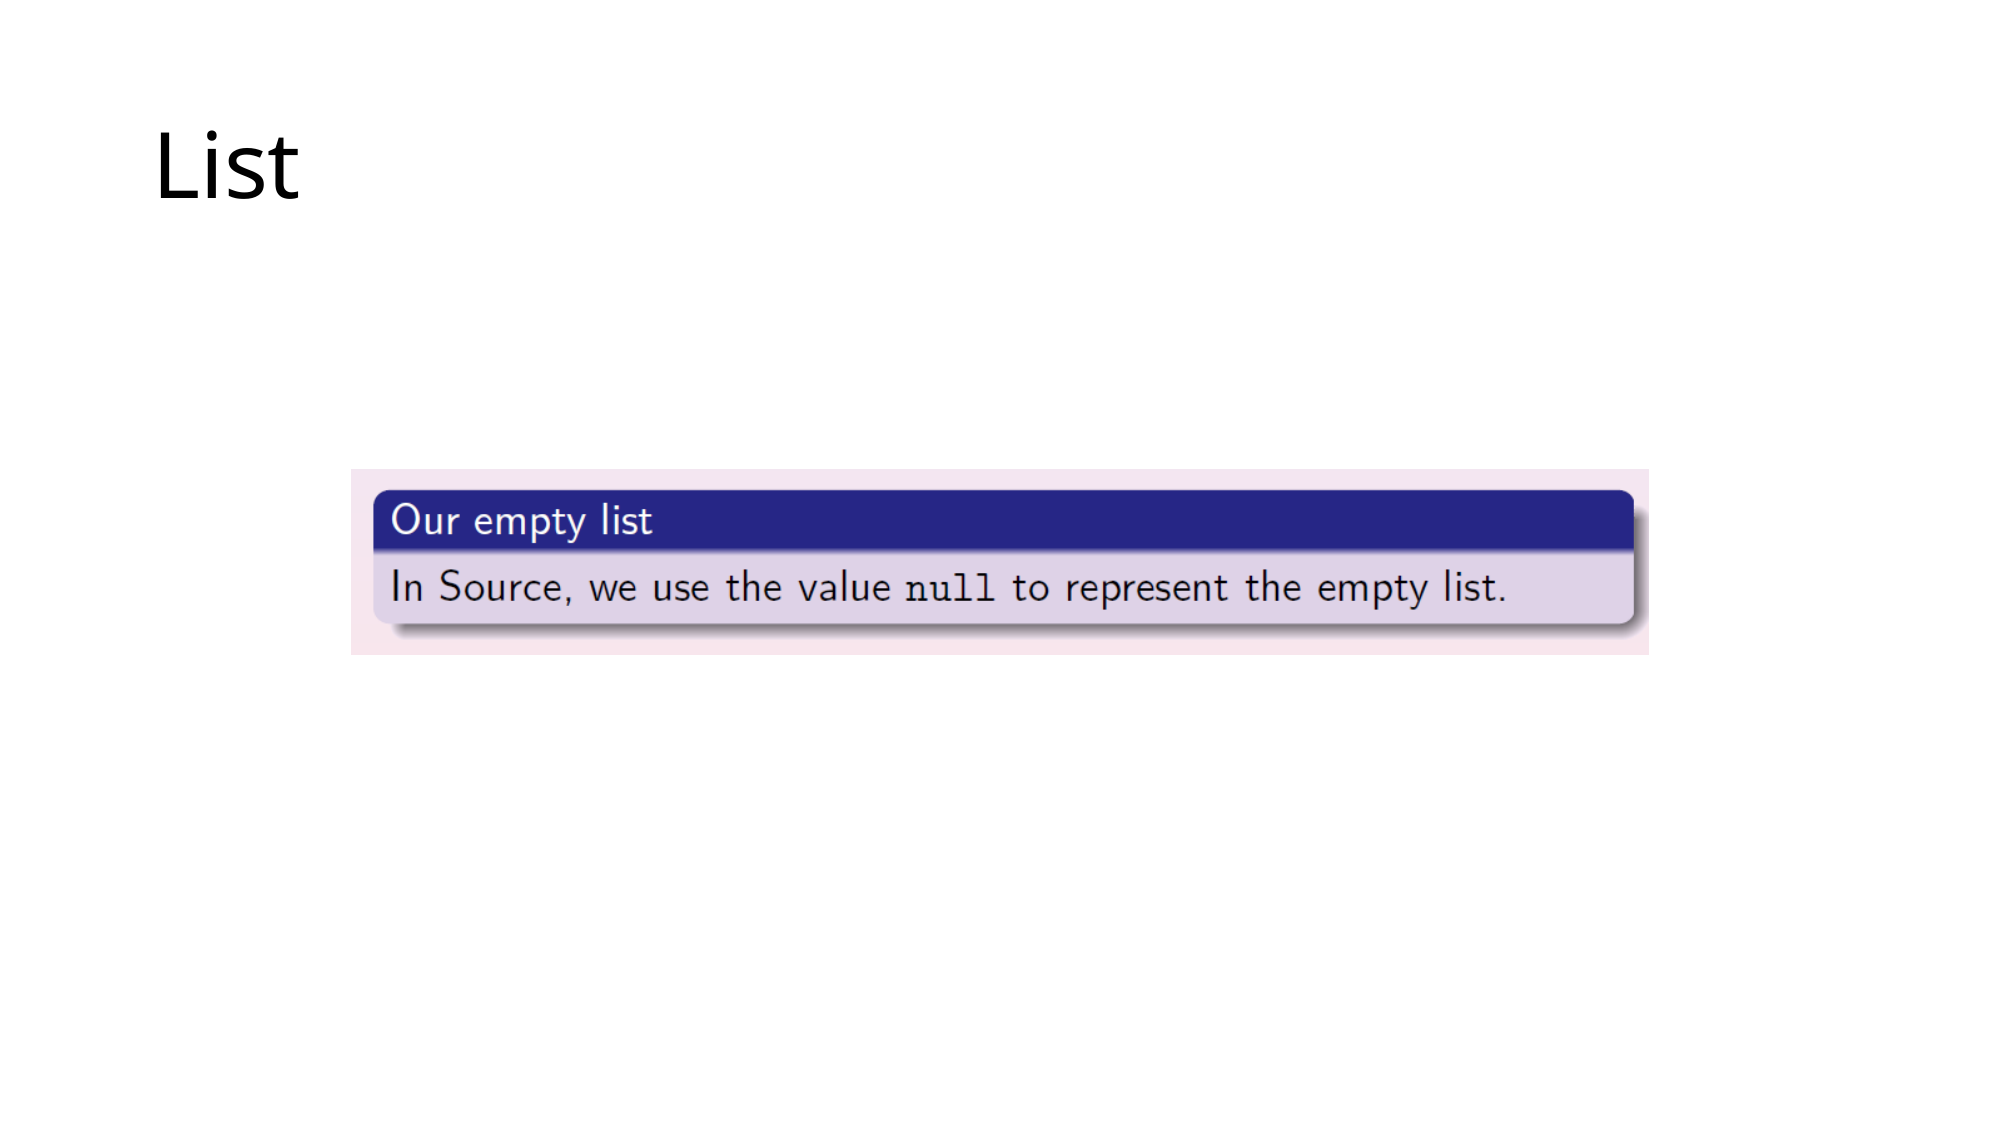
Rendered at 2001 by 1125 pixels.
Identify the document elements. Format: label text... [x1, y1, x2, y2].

title List [137, 59, 1863, 278]
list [351, 469, 1649, 656]
